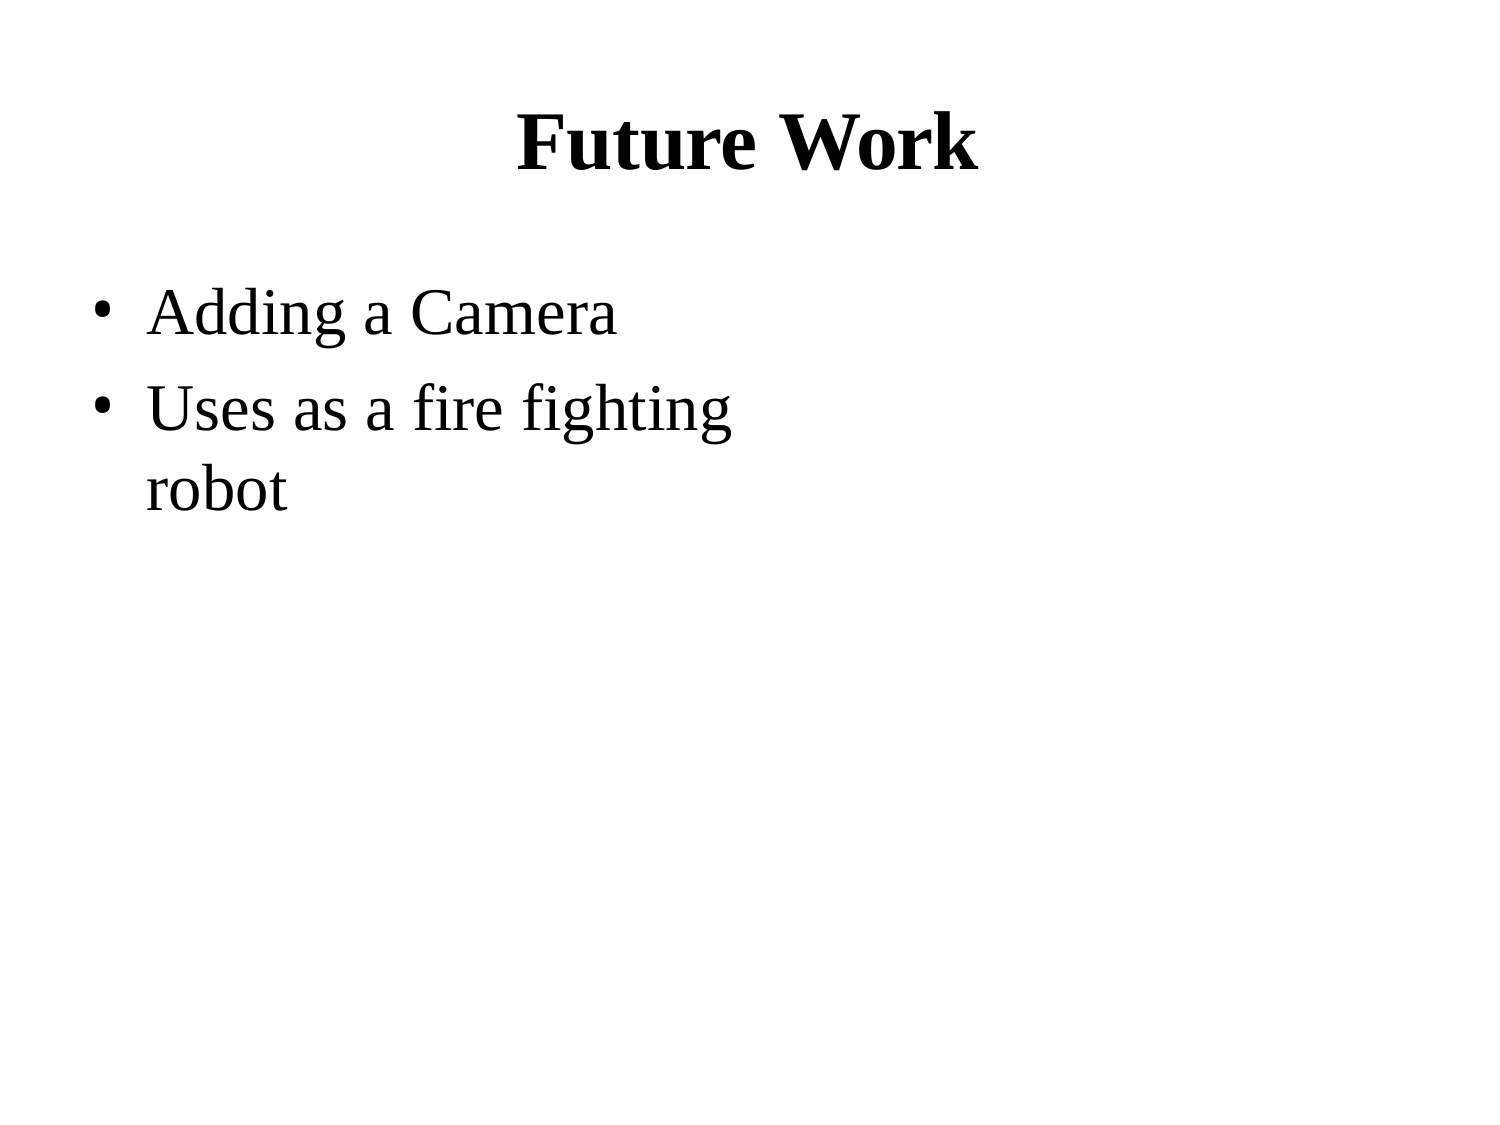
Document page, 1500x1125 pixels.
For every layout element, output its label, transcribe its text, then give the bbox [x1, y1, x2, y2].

text_box Adding a Camera Uses as a fire fighting robot [87, 249, 908, 524]
title Future Work [514, 84, 986, 274]
